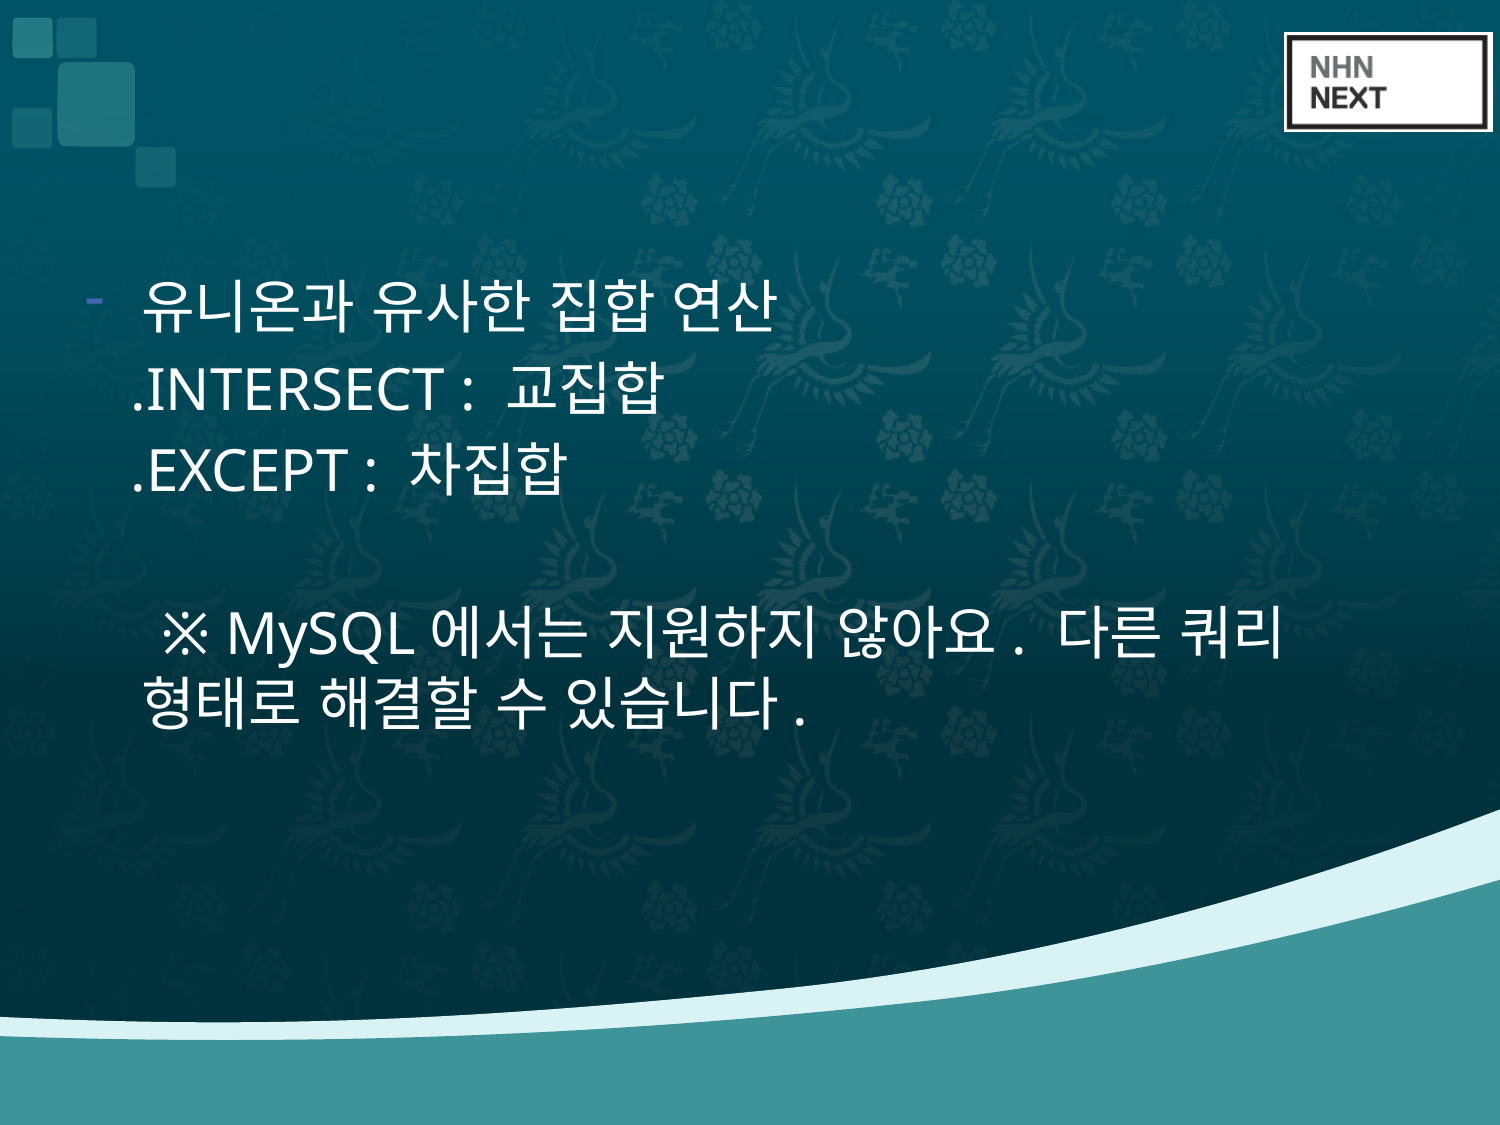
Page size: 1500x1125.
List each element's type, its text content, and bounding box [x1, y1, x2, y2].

list 유니온과 유사한 집합 연산 .INTERSECT : 교집합 .EXCEPT : 차집합 ※ MySQL에서는 지원하지 않아요. 다른 쿼리 형태로 해결할 수 있습니다. [70, 262, 1425, 1005]
picture [1284, 32, 1493, 132]
